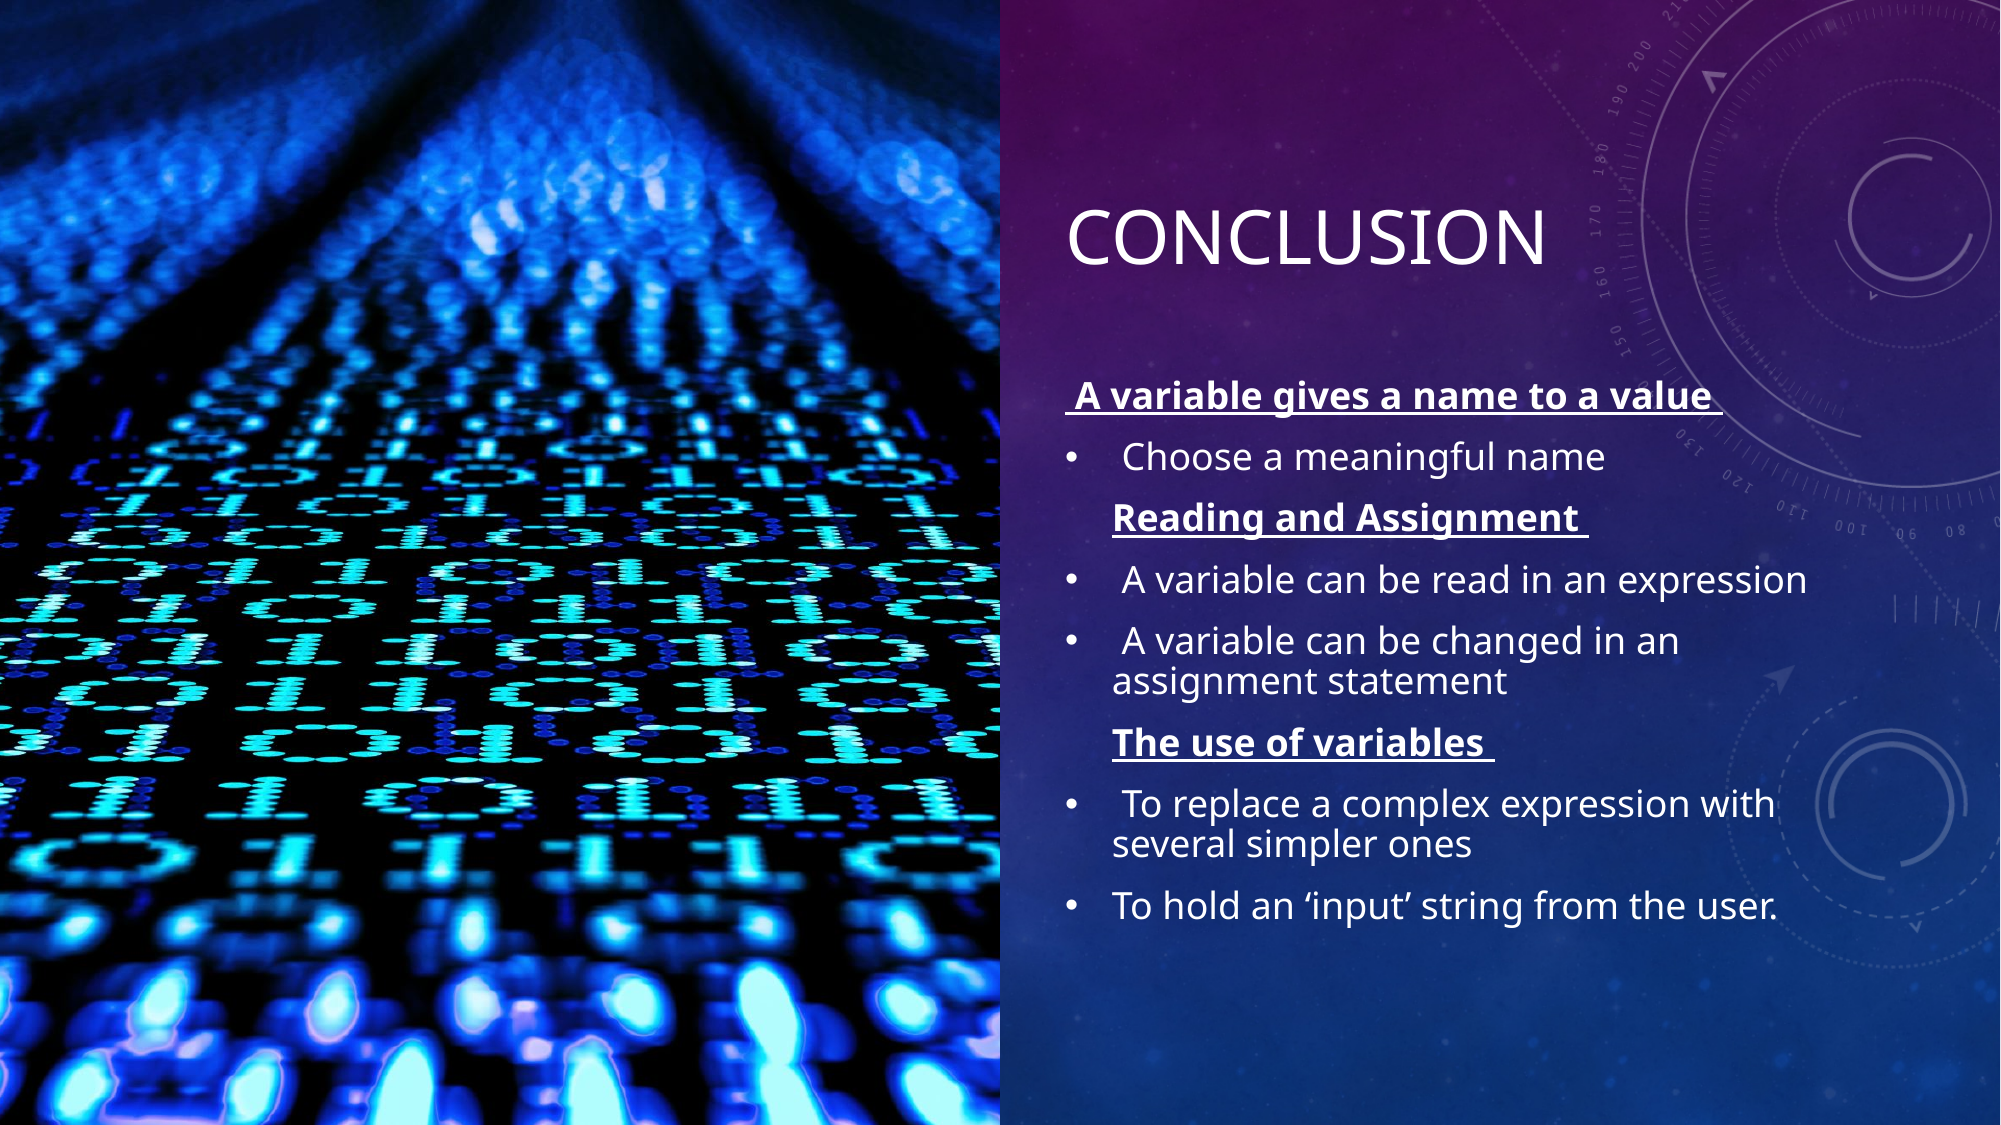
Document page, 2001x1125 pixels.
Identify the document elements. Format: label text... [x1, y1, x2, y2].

title CONCLUSION [1050, 99, 1895, 369]
list A variable gives a name to a value Choose a meaningful name Reading and Assignment A variable can be read in an expression A variable can be changed in an assignment statement The use of variables To replace a complex expression with several simpler ones To hold an ‘input’ string from the user. [1050, 369, 1895, 967]
picture [0, 0, 2001, 1125]
